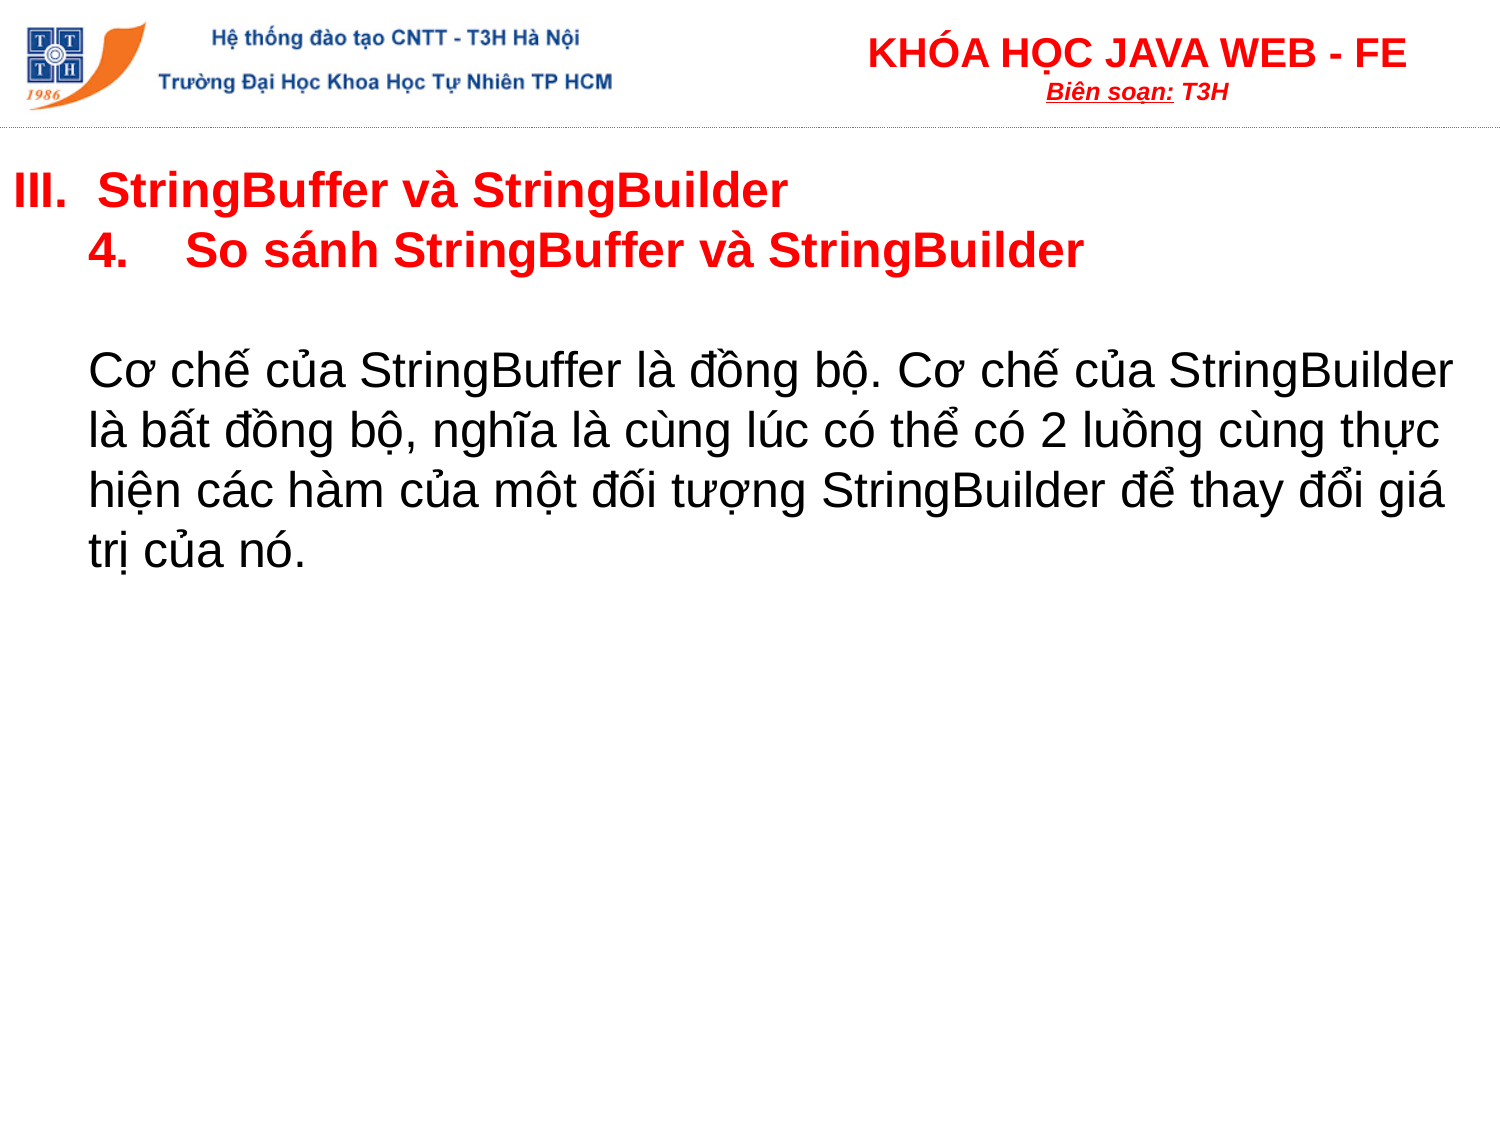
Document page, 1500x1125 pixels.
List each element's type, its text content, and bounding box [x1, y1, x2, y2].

picture [3, 1, 642, 127]
text_box KHÓA HỌC JAVA WEB - FE Biên soạn: T3H [787, 2, 1488, 127]
text_box StringBuffer và StringBuilder 4. So sánh StringBuffer và StringBuilder Cơ chế của StringBuffer là đồng bộ. Cơ chế của StringBuilder là bất đồng bộ, nghĩa là cùng lúc có thể có 2 luồng cùng thực hiện các hàm của một đối tượng StringBuilder để thay đổi giá trị của nó. [0, 149, 1500, 585]
